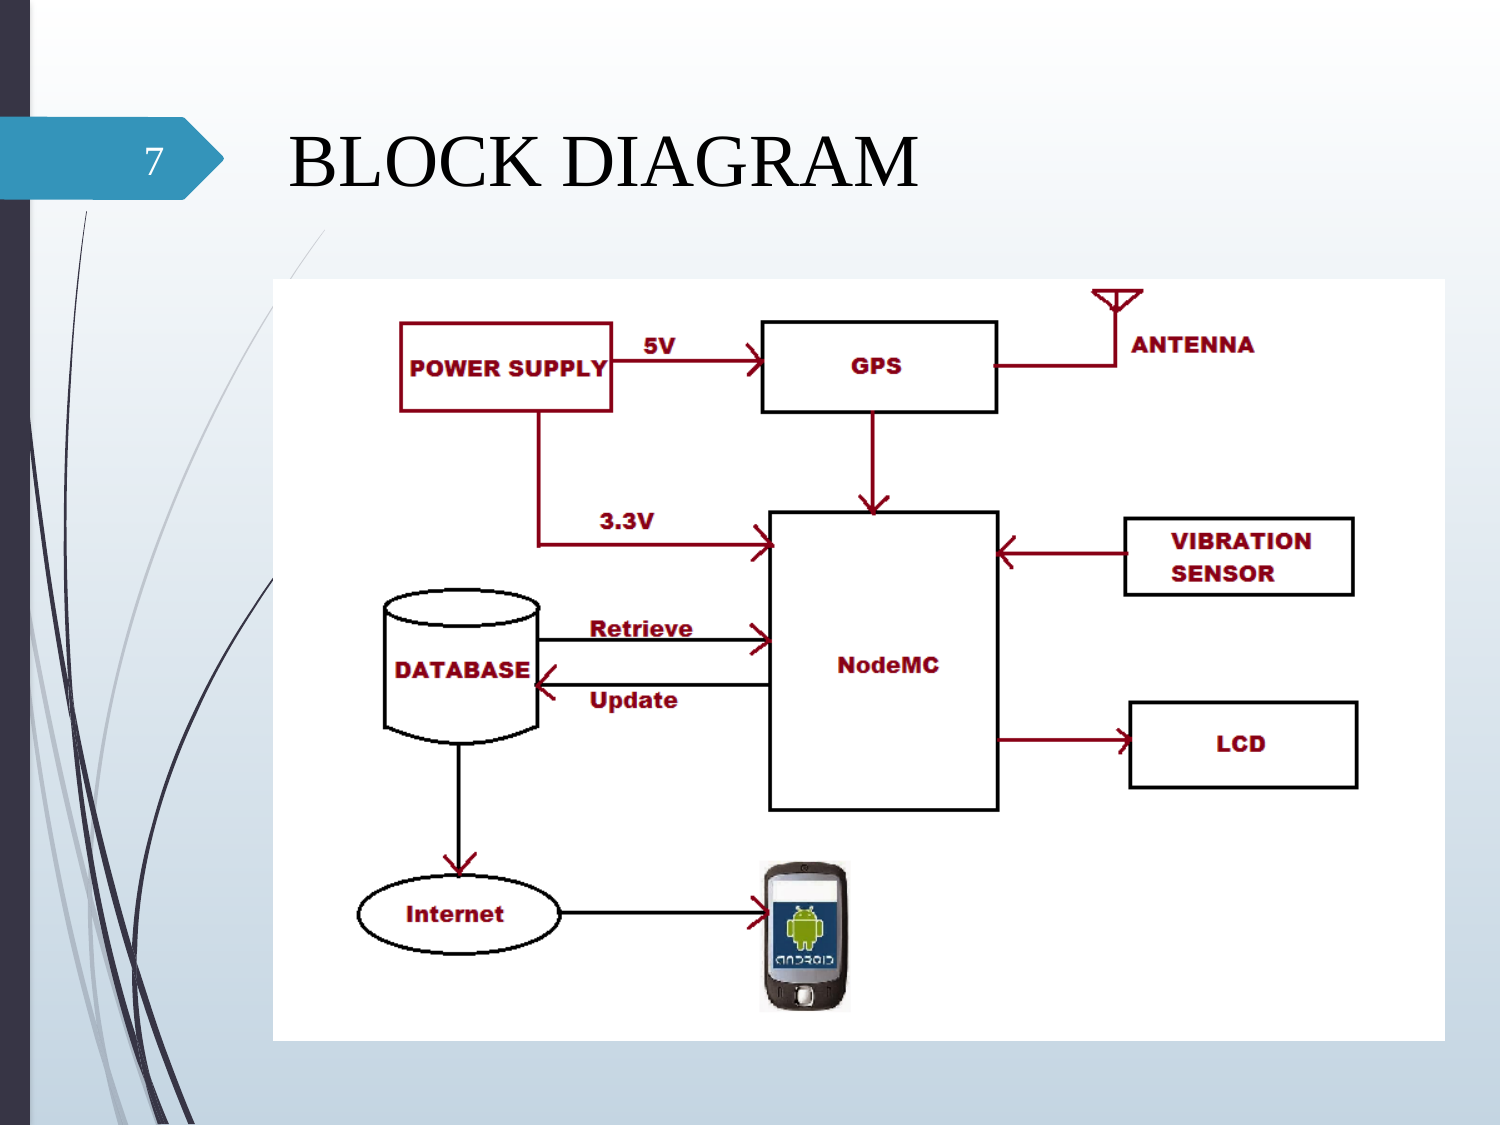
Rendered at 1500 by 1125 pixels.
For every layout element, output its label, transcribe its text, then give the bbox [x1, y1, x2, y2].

title BLOCK DIAGRAM [273, 104, 1355, 278]
slide_number 7 [83, 129, 180, 190]
picture [273, 278, 1446, 1041]
